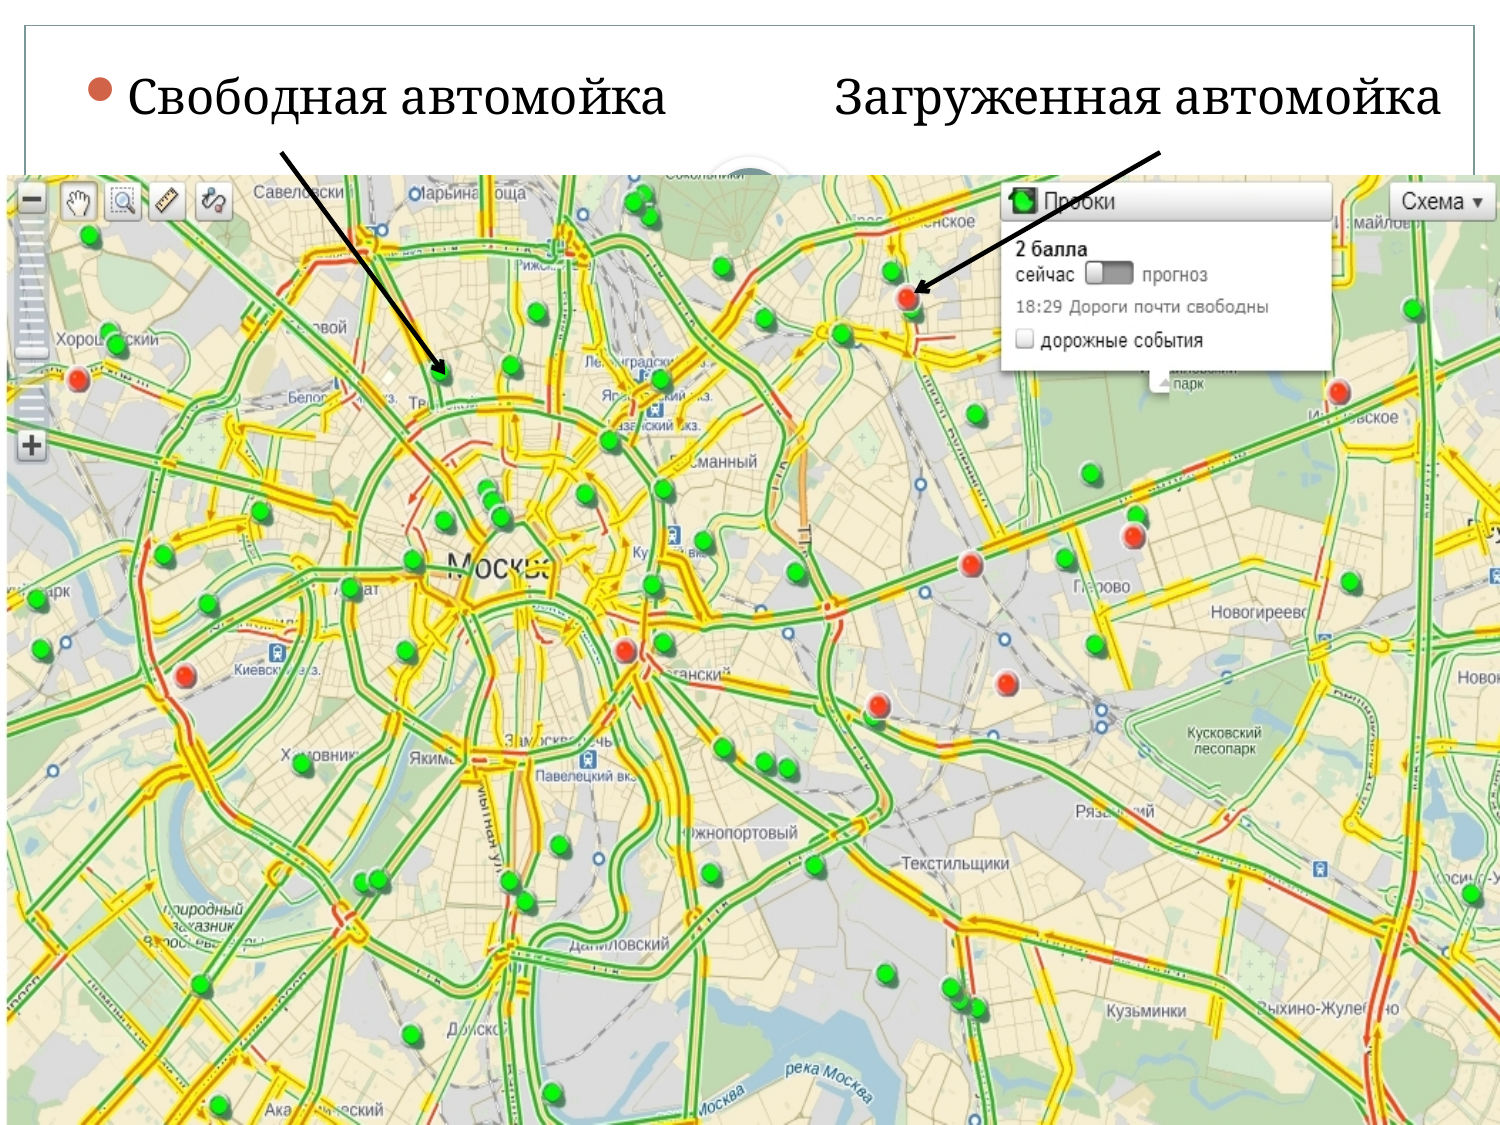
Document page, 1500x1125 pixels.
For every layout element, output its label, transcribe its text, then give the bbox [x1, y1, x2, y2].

list Свободная автомойка Загруженная автомойка [70, 58, 1466, 173]
picture [0, 175, 1500, 1125]
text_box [913, 152, 1161, 294]
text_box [280, 152, 446, 376]
